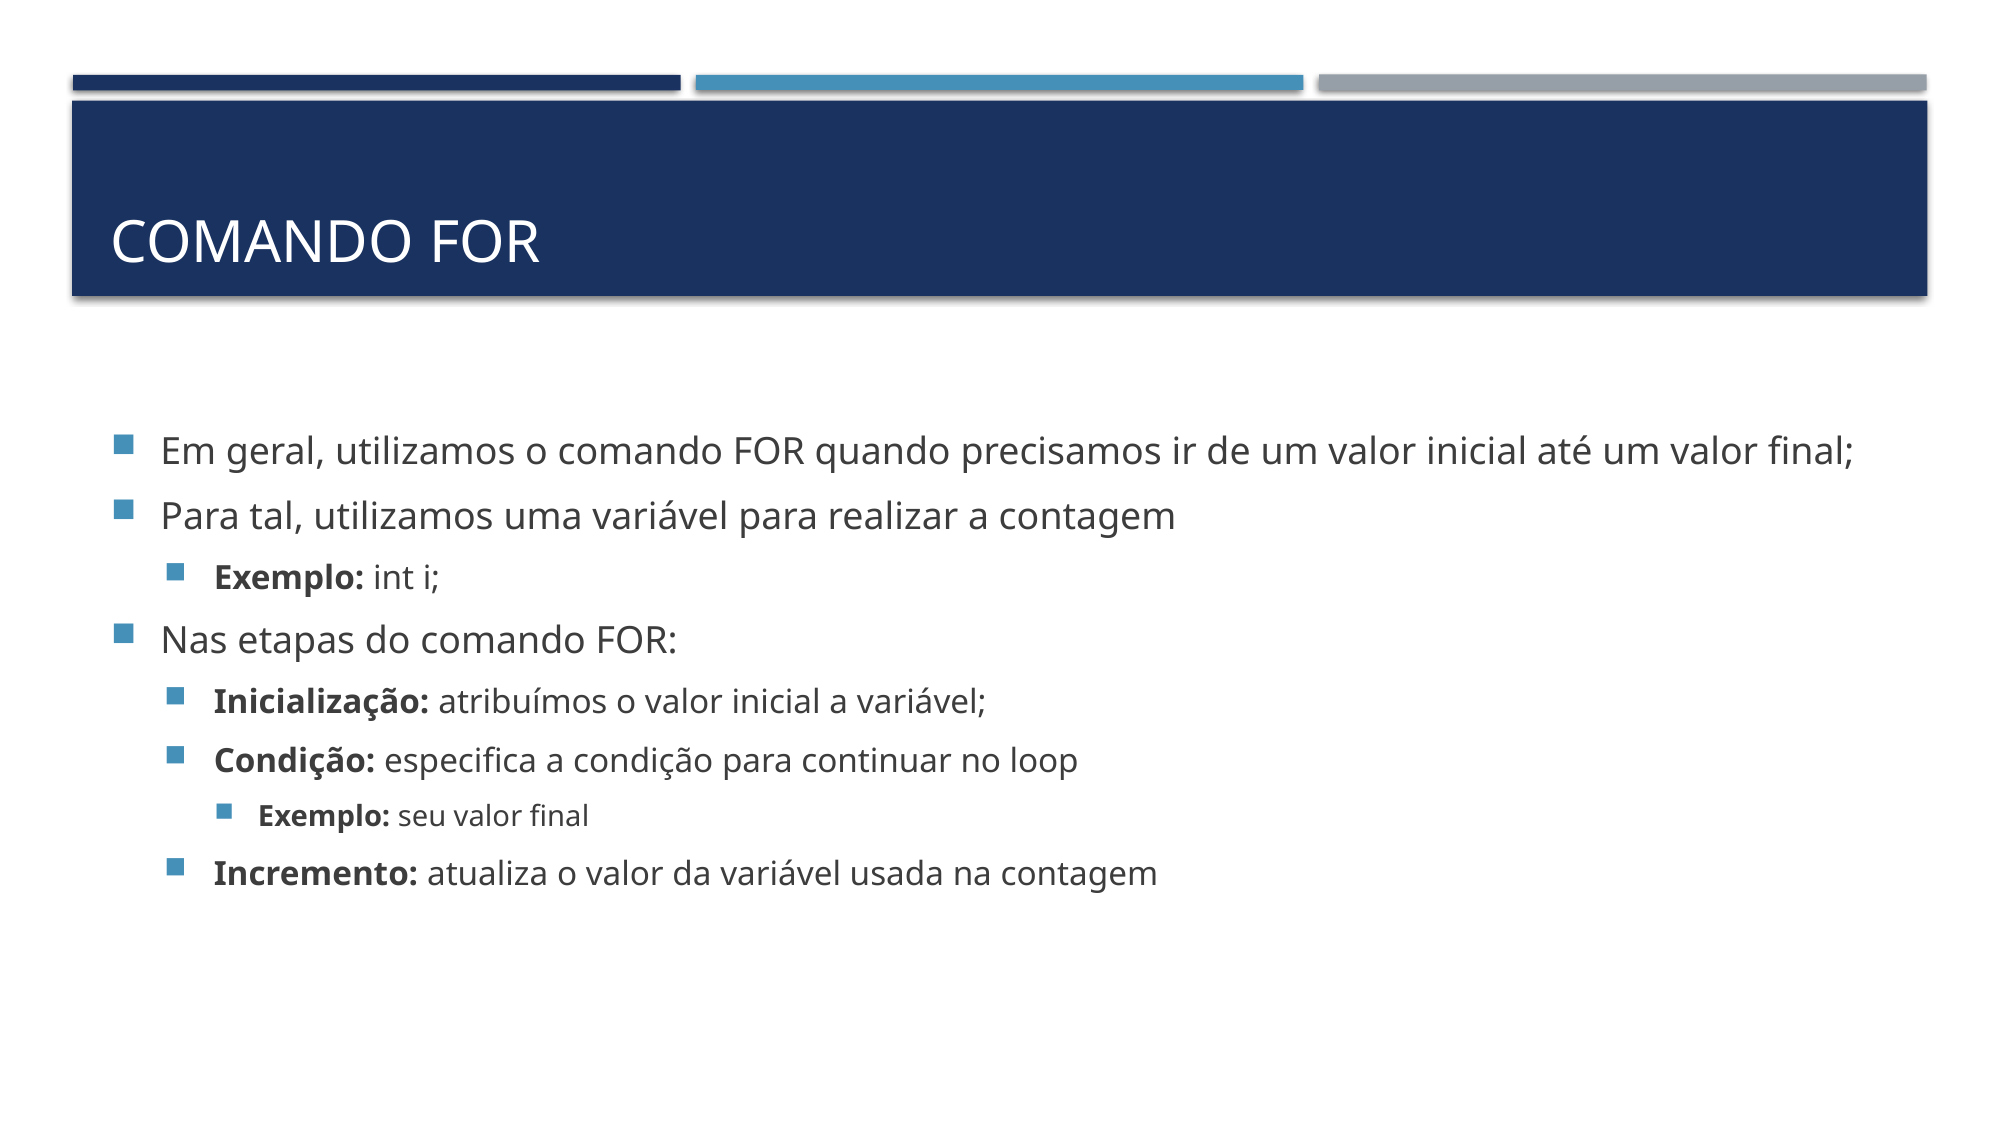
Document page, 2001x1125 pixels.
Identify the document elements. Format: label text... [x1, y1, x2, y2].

list Em geral, utilizamos o comando FOR quando precisamos ir de um valor inicial até um valor final; Para tal, utilizamos uma variável para realizar a contagem Exemplo: int i; Nas etapas do comando FOR: Inicialização: atribuímos o valor inicial a variável; Condição: especifica a condição para continuar no loop Exemplo: seu valor final Incremento: atualiza o valor da variável usada na contagem [95, 357, 1905, 962]
title COMANDO FOR [95, 115, 1905, 282]
